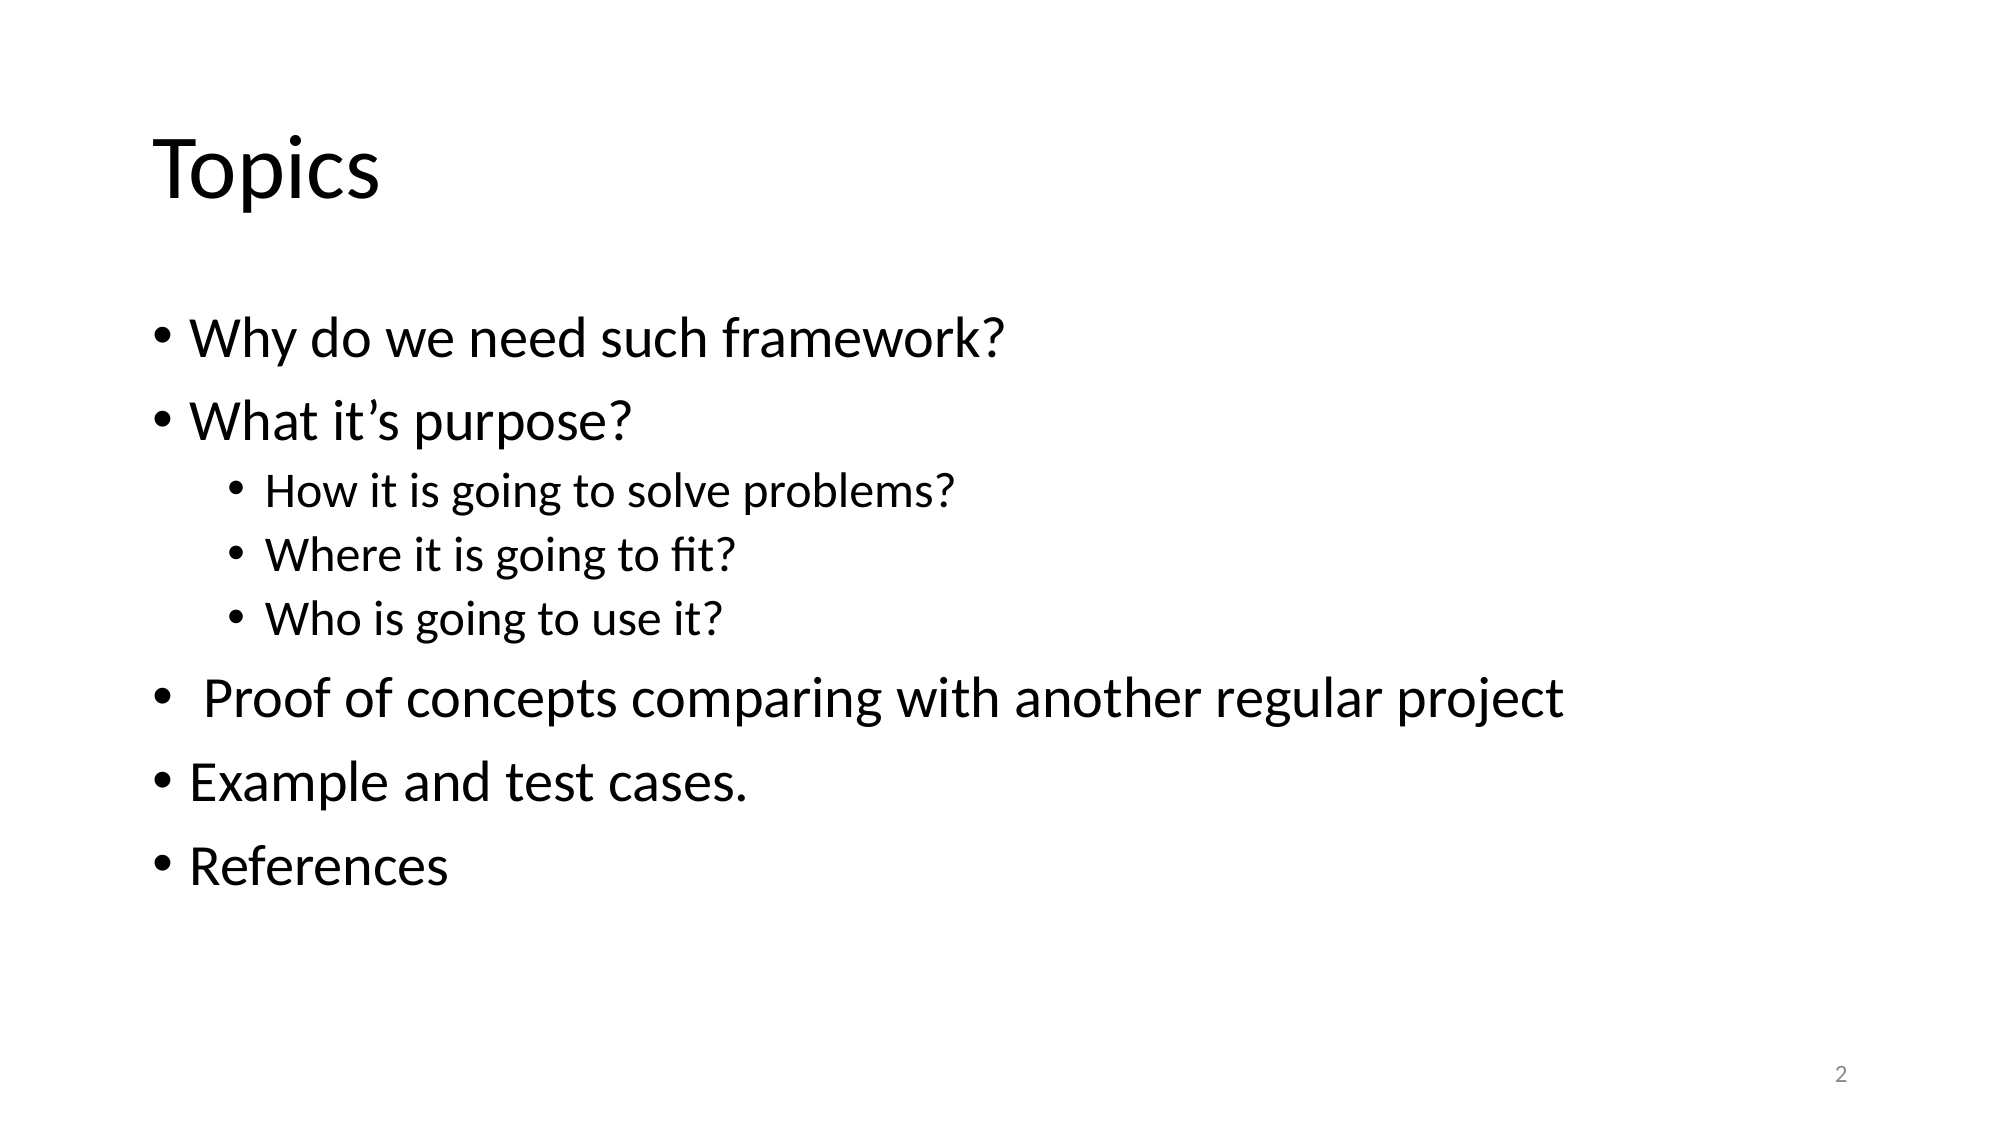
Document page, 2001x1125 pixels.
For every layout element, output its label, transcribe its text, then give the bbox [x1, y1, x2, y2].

list Why do we need such framework? What it’s purpose? How it is going to solve problems? Where it is going to fit? Who is going to use it? Proof of concepts comparing with another regular project Example and test cases. References [137, 299, 1863, 1014]
title Topics [137, 59, 1863, 278]
slide_number 2 [1412, 1042, 1863, 1103]
